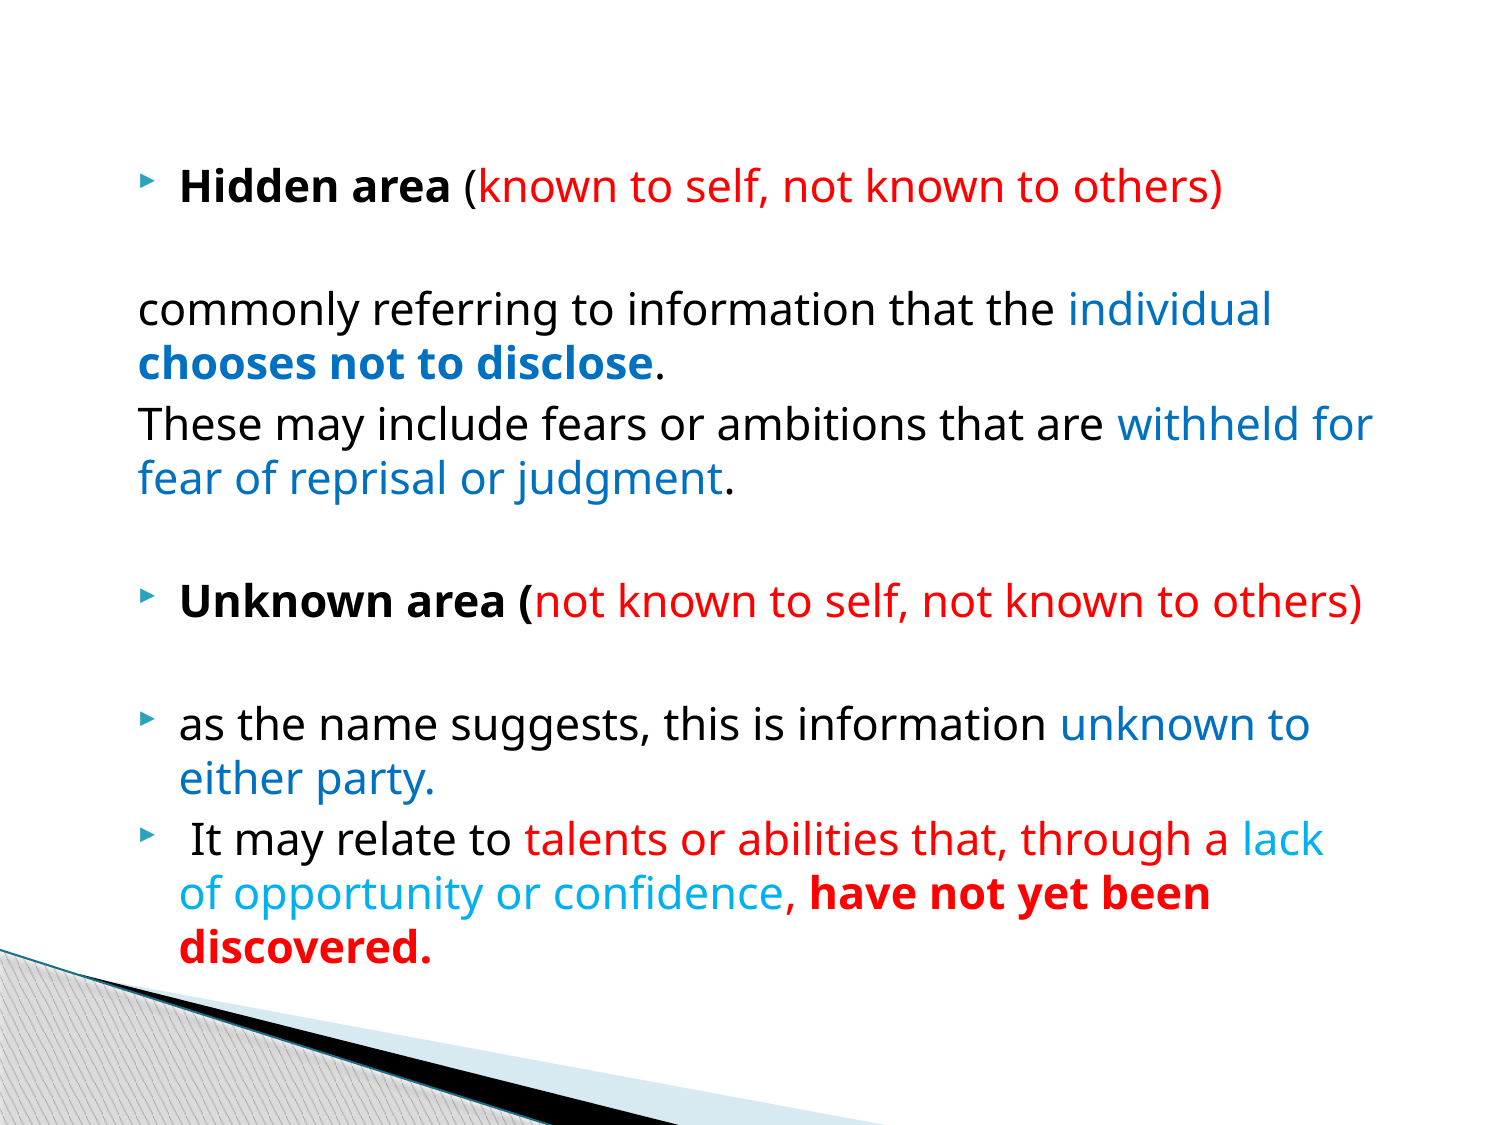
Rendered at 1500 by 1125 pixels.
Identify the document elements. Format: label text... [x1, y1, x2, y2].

list Hidden area (known to self, not known to others) commonly referring to information that the individual chooses not to disclose. These may include fears or ambitions that are withheld for fear of reprisal or judgment. Unknown area (not known to self, not known to others) as the name suggests, this is information unknown to either party. It may relate to talents or abilities that, through a lack of opportunity or confidence, have not yet been discovered. [105, 82, 1425, 988]
